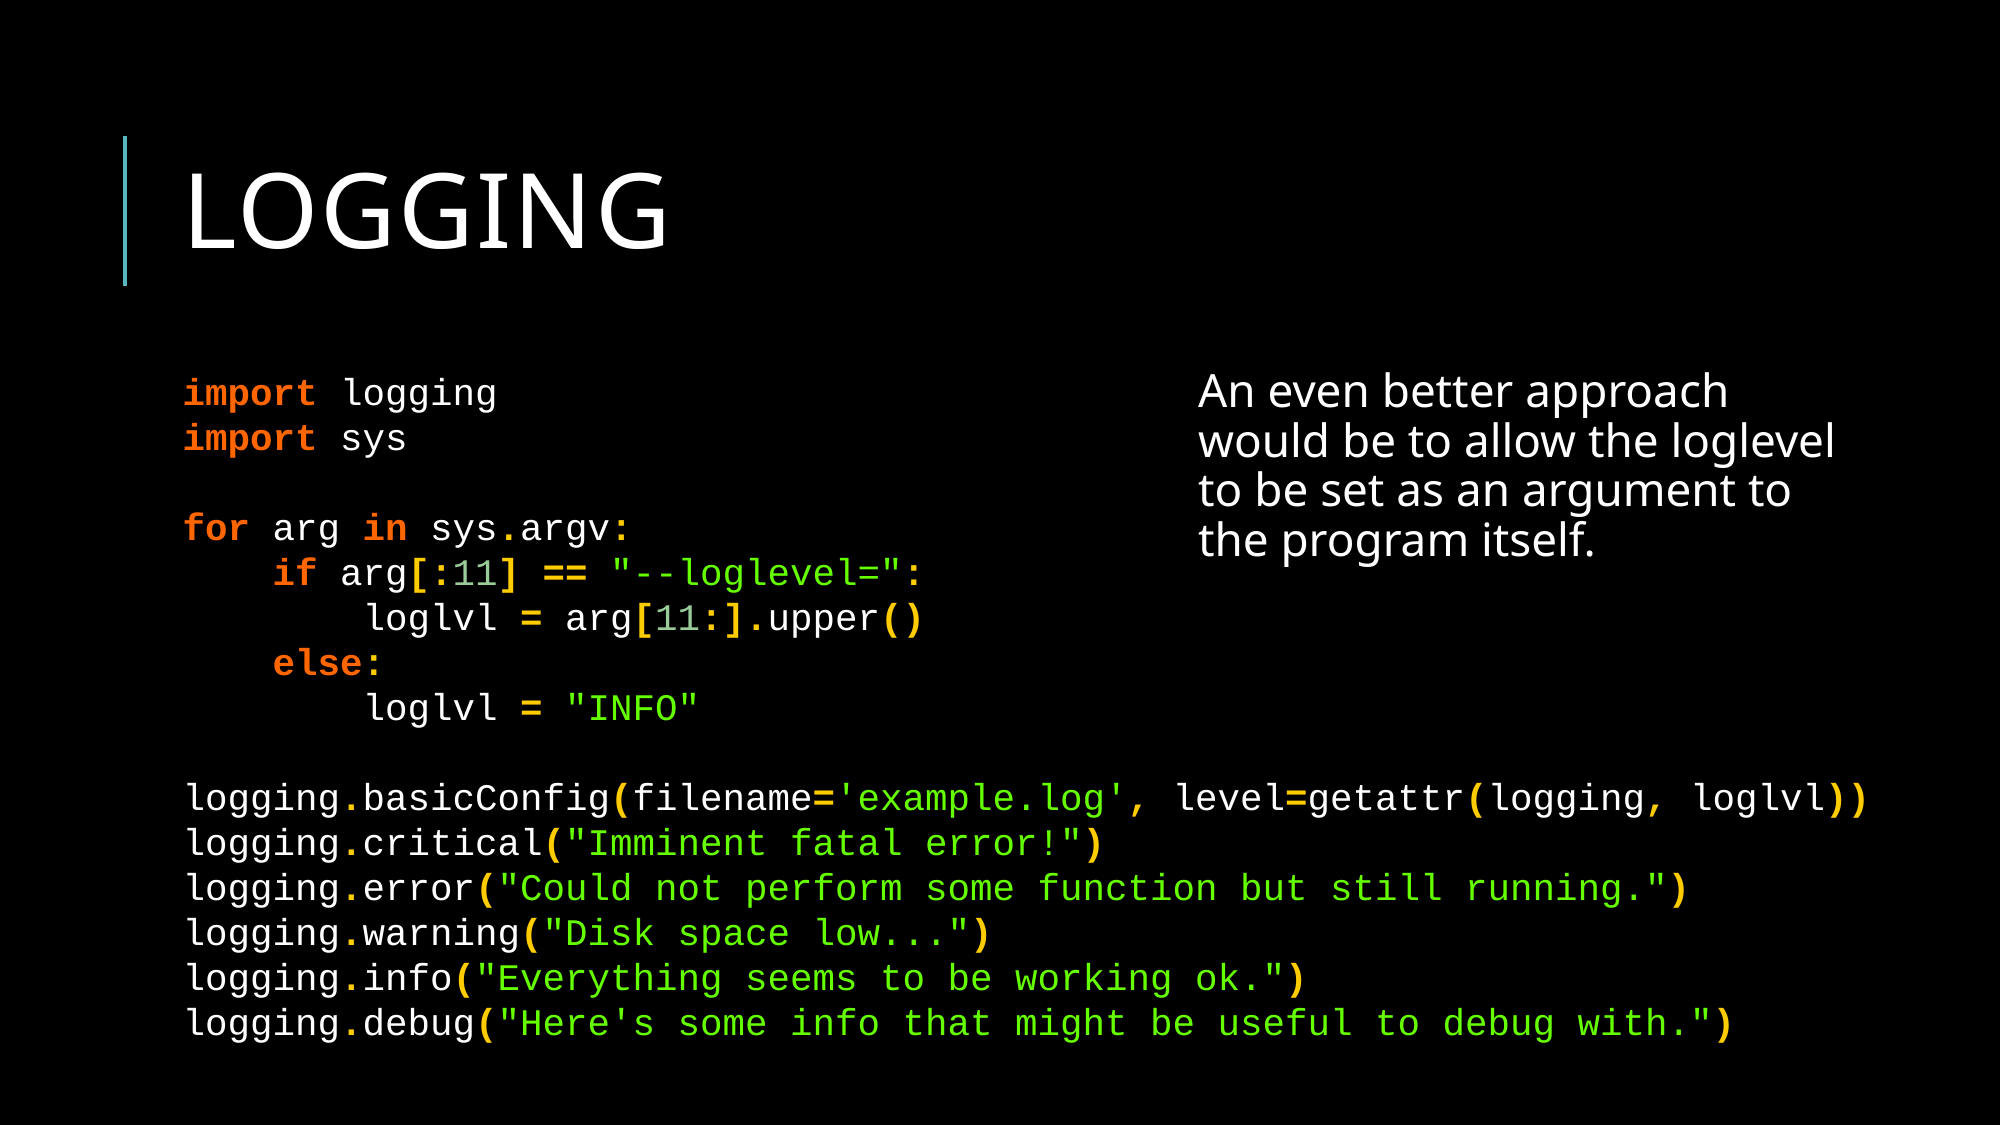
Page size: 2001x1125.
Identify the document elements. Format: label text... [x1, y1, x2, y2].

title logging [168, 96, 1763, 342]
text_box import logging import sys for arg in sys.argv: if arg[:11] == "--loglevel=": loglvl = arg[11:].upper() else: loglvl = "INFO" logging.basicConfig(filename='example.log', level=getattr(logging, loglvl)) logging.critical("Imminent fatal error!") logging.error("Could not perform some function but still running.") logging.warning("Disk space low...") logging.info("Everything seems to be working ok.") logging.debug("Here's some info that might be useful to debug with.") [168, 360, 1983, 1051]
